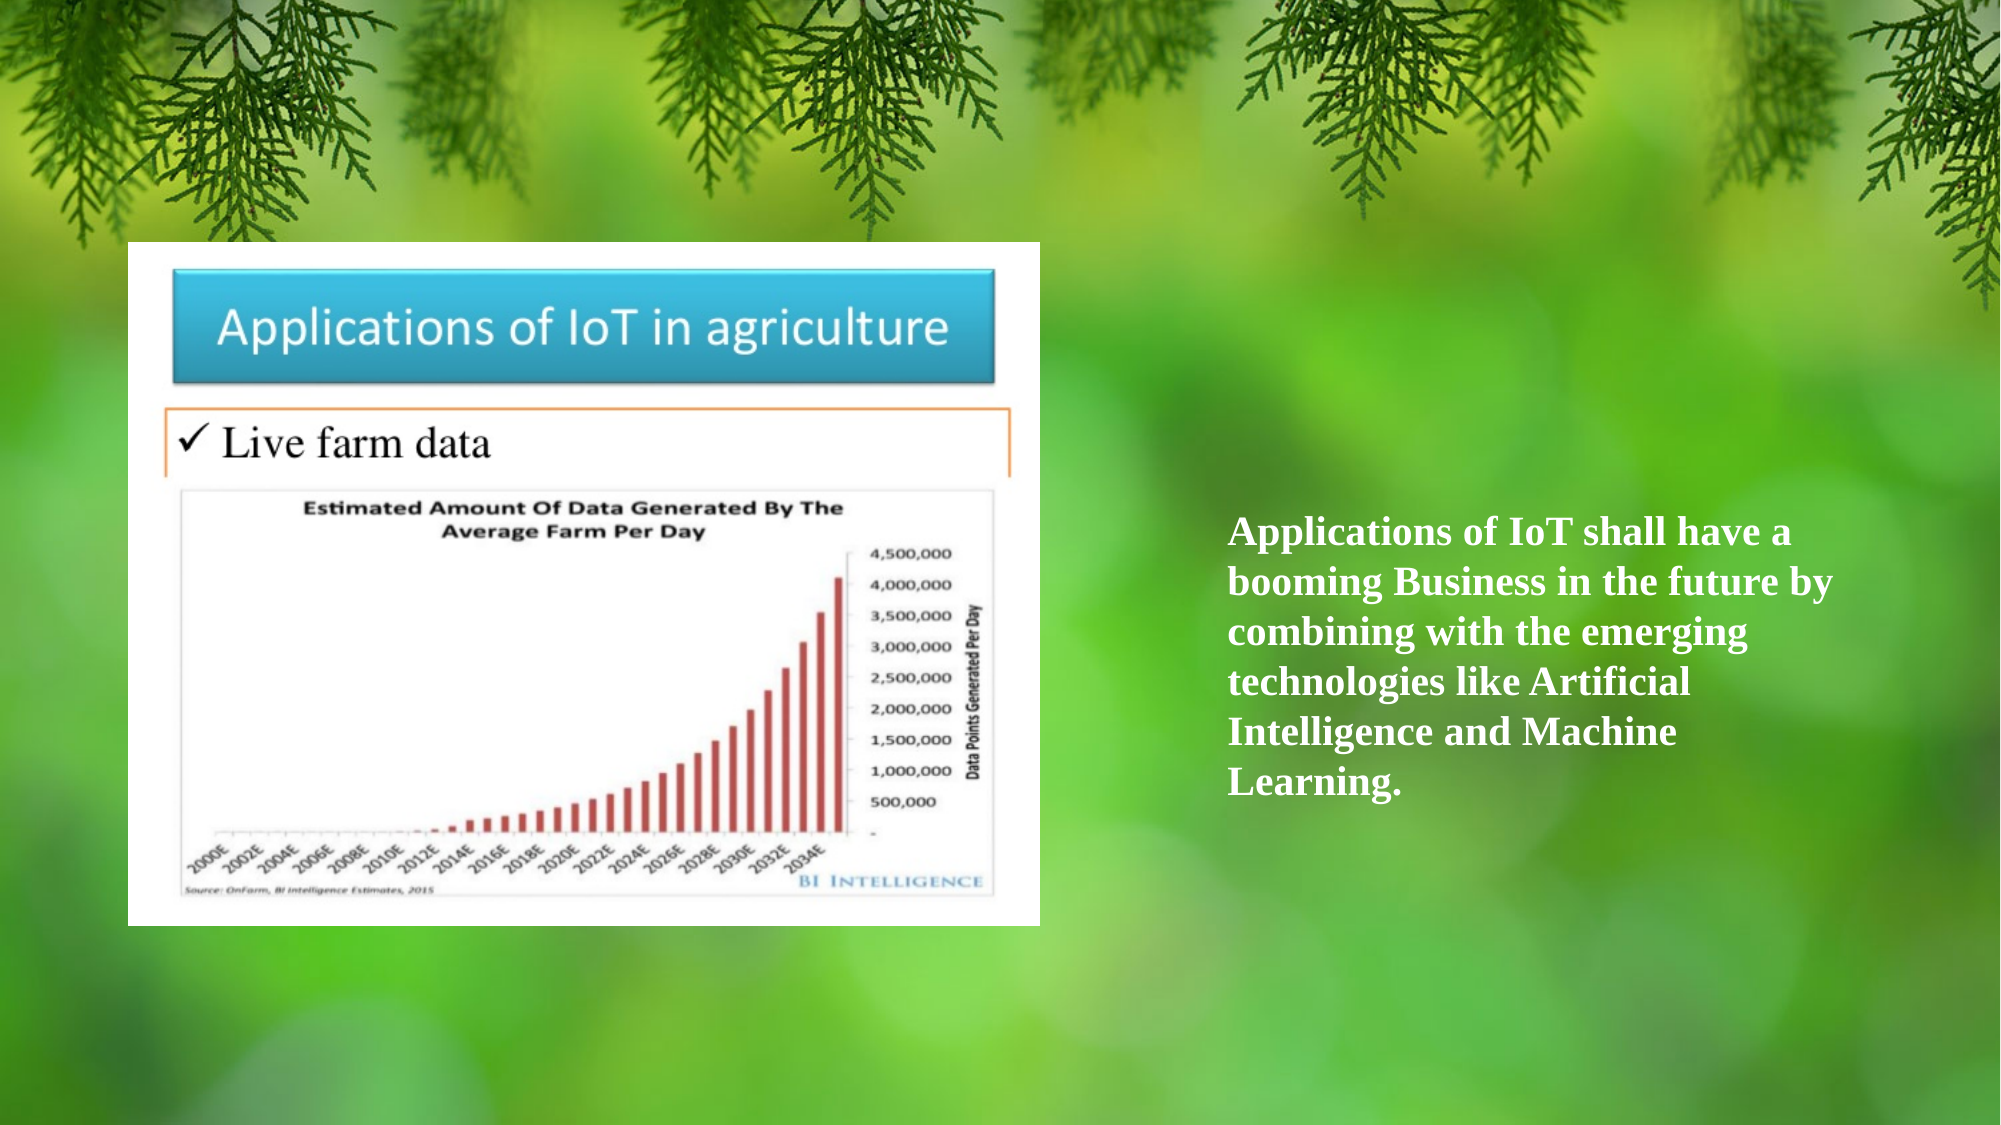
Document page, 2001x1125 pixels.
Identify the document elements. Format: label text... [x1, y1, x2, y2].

text_box Applications of IoT shall have a booming Business in the future by combining with the emerging technologies like Artificial Intelligence and Machine Learning. [1212, 496, 1867, 812]
picture [0, 0, 2001, 1125]
